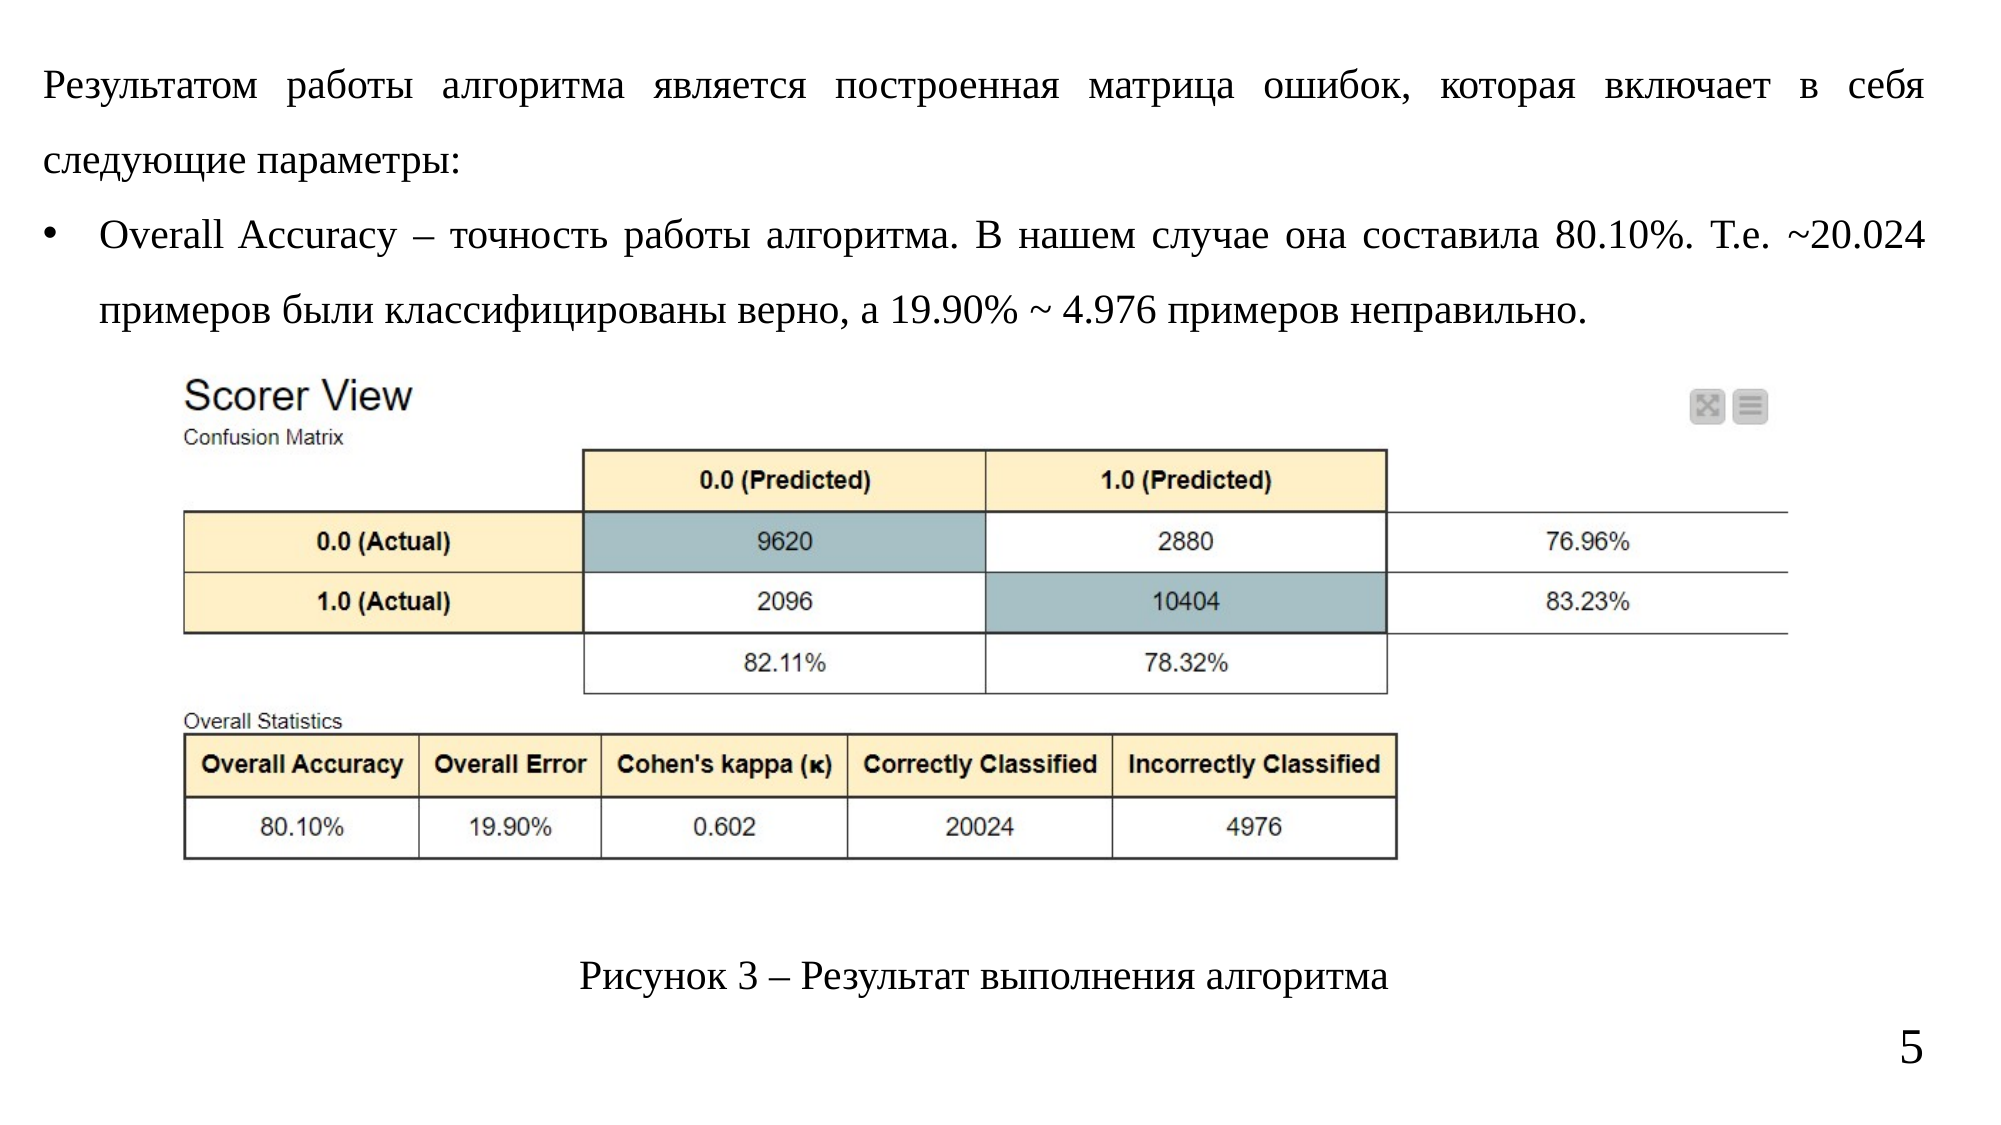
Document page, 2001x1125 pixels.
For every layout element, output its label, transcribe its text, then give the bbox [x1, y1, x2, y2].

picture [90, 352, 1878, 863]
text_box Рисунок 3 – Результат выполнения алгоритма [564, 940, 1405, 1006]
text_box 5 [1885, 1006, 1940, 1082]
text_box Результатом работы алгоритма является построенная матрица ошибок, которая включает в себя следующие параметры: Overall Accuracy – точность работы алгоритма. В нашем случае она составила 80.10%. Т.е. ~20.024 примеров были классифицированы верно, а 19.90% ~ 4.976 примеров неправильно. [28, 24, 1941, 565]
